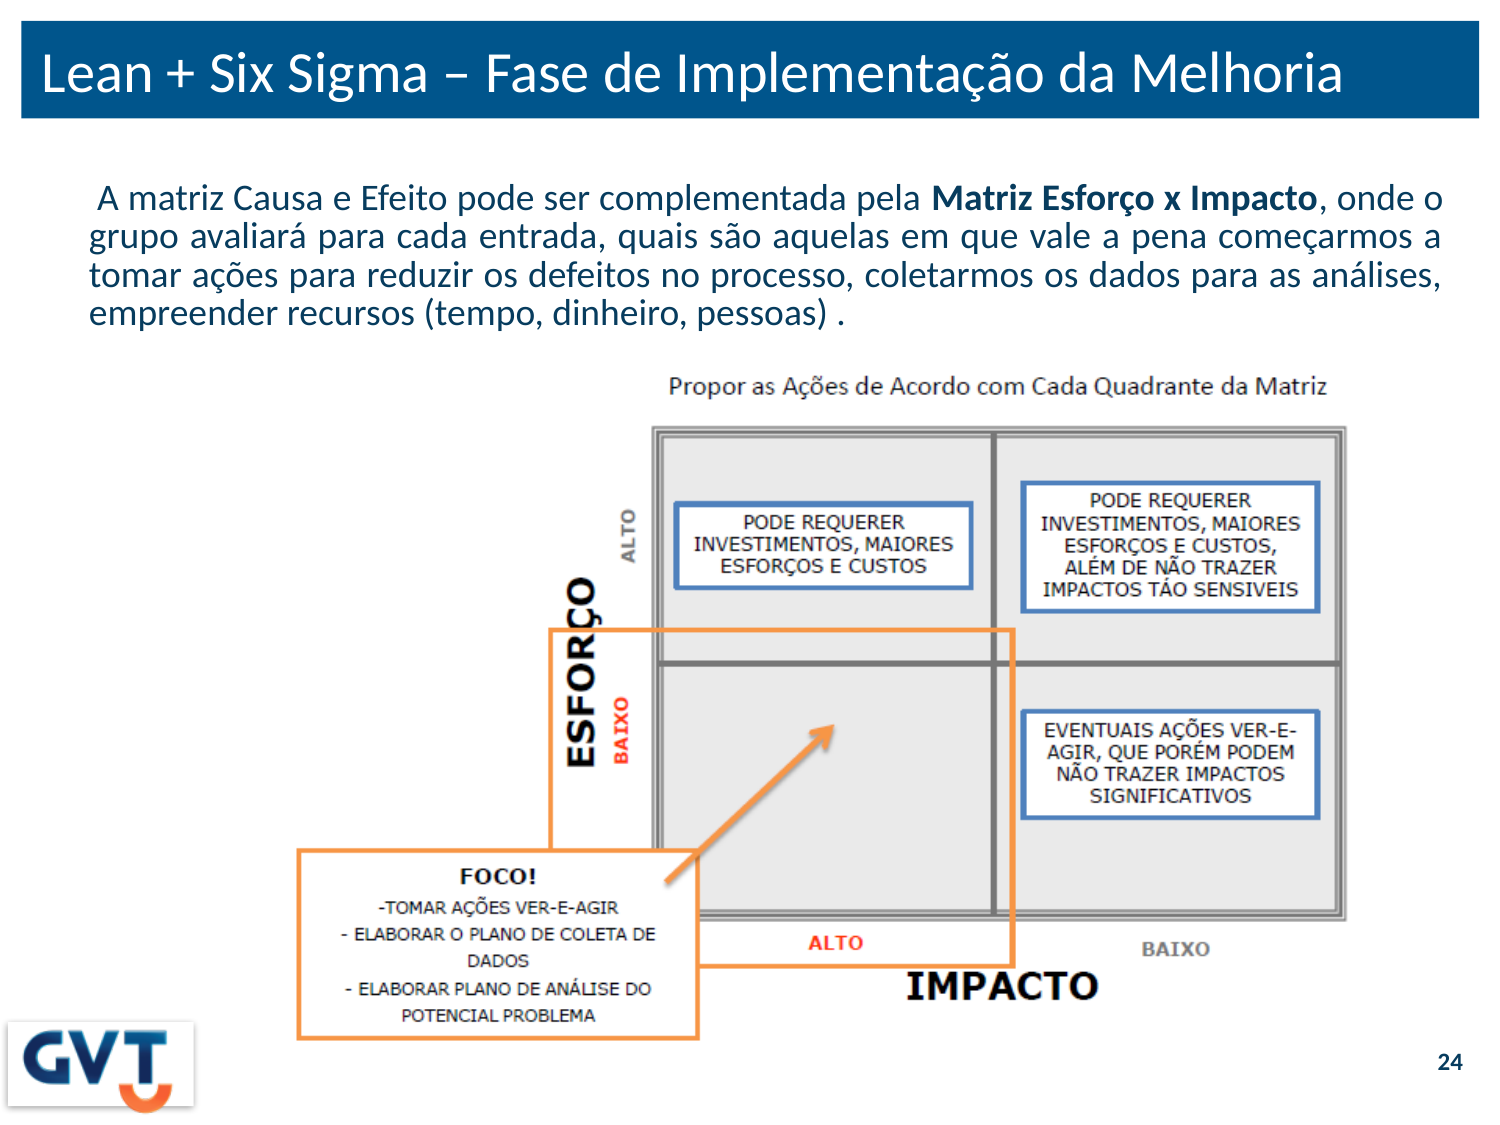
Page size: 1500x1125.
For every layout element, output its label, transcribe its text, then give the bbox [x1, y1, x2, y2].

slide_number 24 [1342, 1032, 1479, 1093]
picture [19, 1021, 176, 1118]
title Lean + Six Sigma – Fase de Implementação da Melhoria [26, 37, 1475, 113]
list A matriz Causa e Efeito pode ser complementada pela Matriz Esforço x Impacto, onde o grupo avaliará para cada entrada, quais são aquelas em que vale a pena começarmos a tomar ações para reduzir os defeitos no processo, coletarmos os dados para as análises, empreender recursos (tempo, dinheiro, pessoas) . [17, 172, 1459, 343]
picture [288, 373, 1374, 1069]
